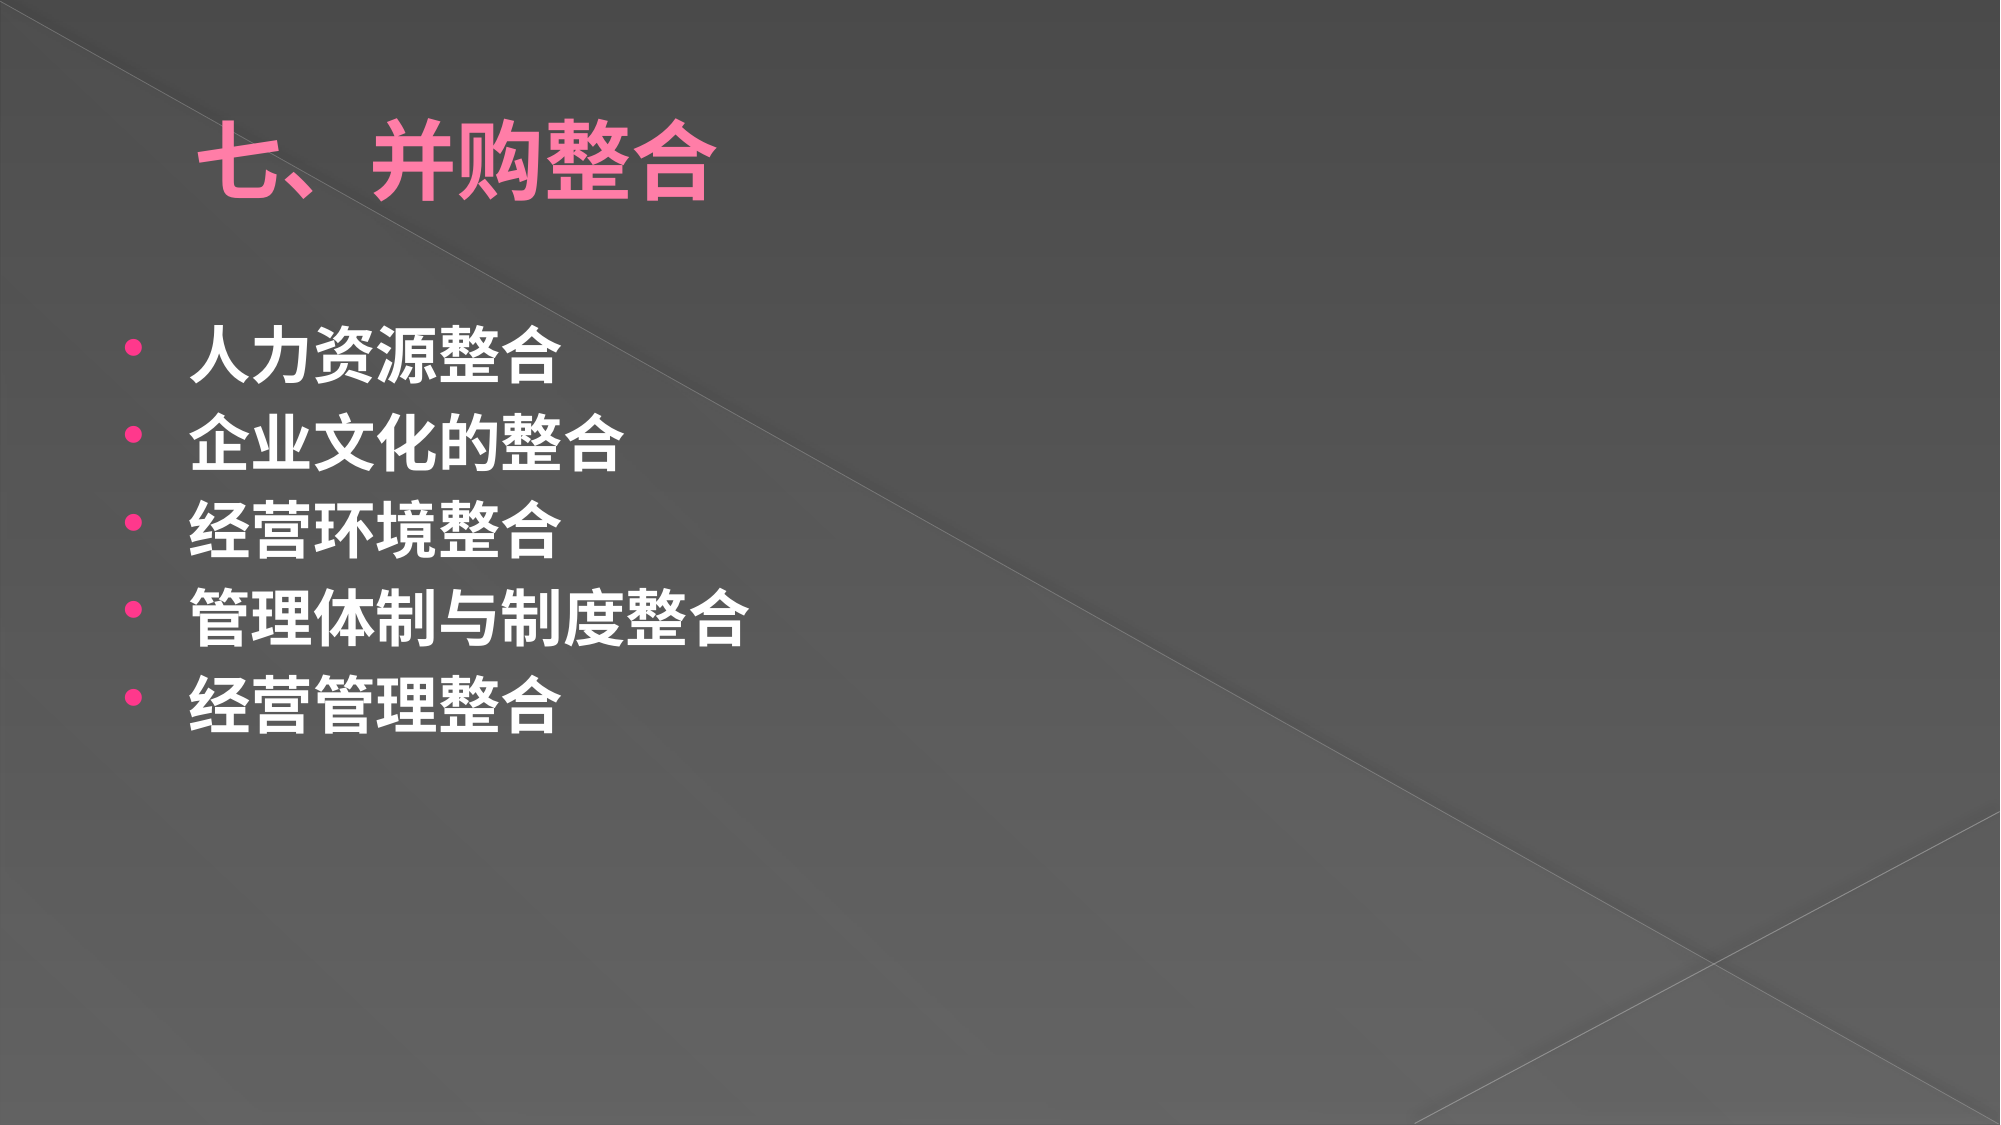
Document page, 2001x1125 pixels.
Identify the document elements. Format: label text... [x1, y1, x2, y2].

list 人力资源整合 企业文化的整合 经营环境整合 管理体制与制度整合 经营管理整合 [99, 308, 1900, 1059]
title 七、并购整合 [99, 43, 1900, 274]
